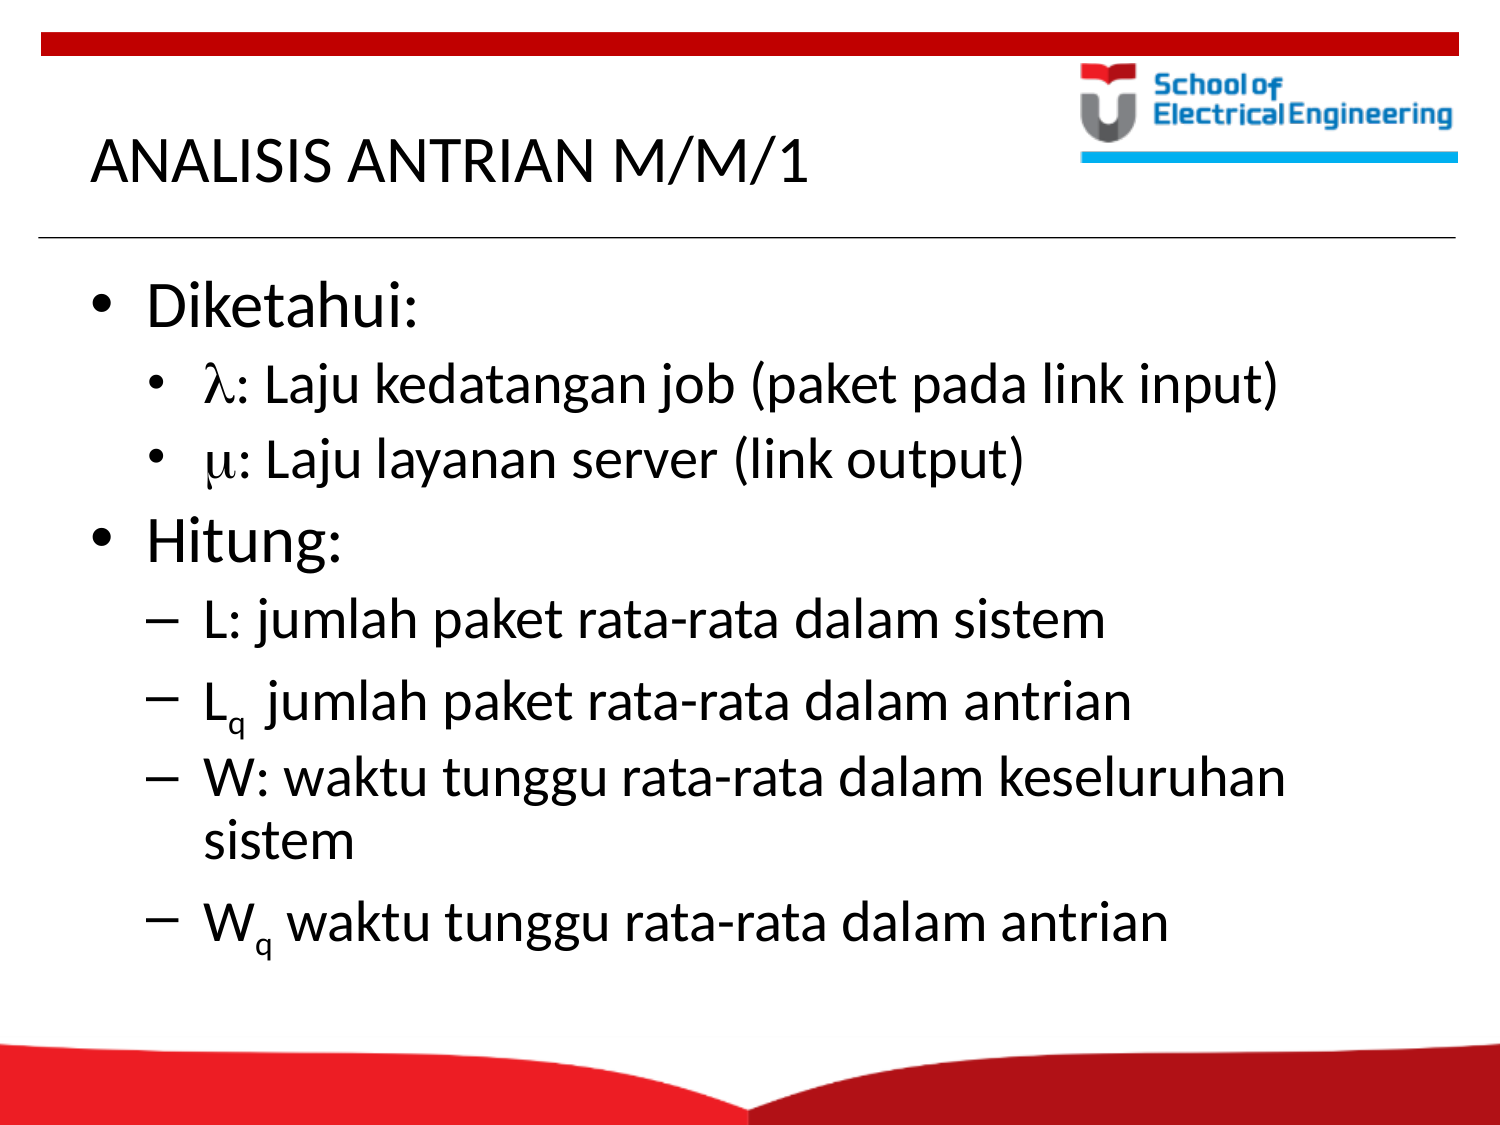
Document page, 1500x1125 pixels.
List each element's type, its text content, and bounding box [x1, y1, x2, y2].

title ANALISIS ANTRIAN M/M/1 [75, 78, 1074, 233]
list Diketahui: l: Laju kedatangan job (paket pada link input) m: Laju layanan server (link output) Hitung: L: jumlah paket rata-rata dalam sistem Lq jumlah paket rata-rata dalam antrian W: waktu tunggu rata-rata dalam keseluruhan sistem Wq waktu tunggu rata-rata dalam antrian [75, 262, 1425, 1035]
picture [1073, 63, 1458, 163]
picture [0, 1036, 1500, 1125]
